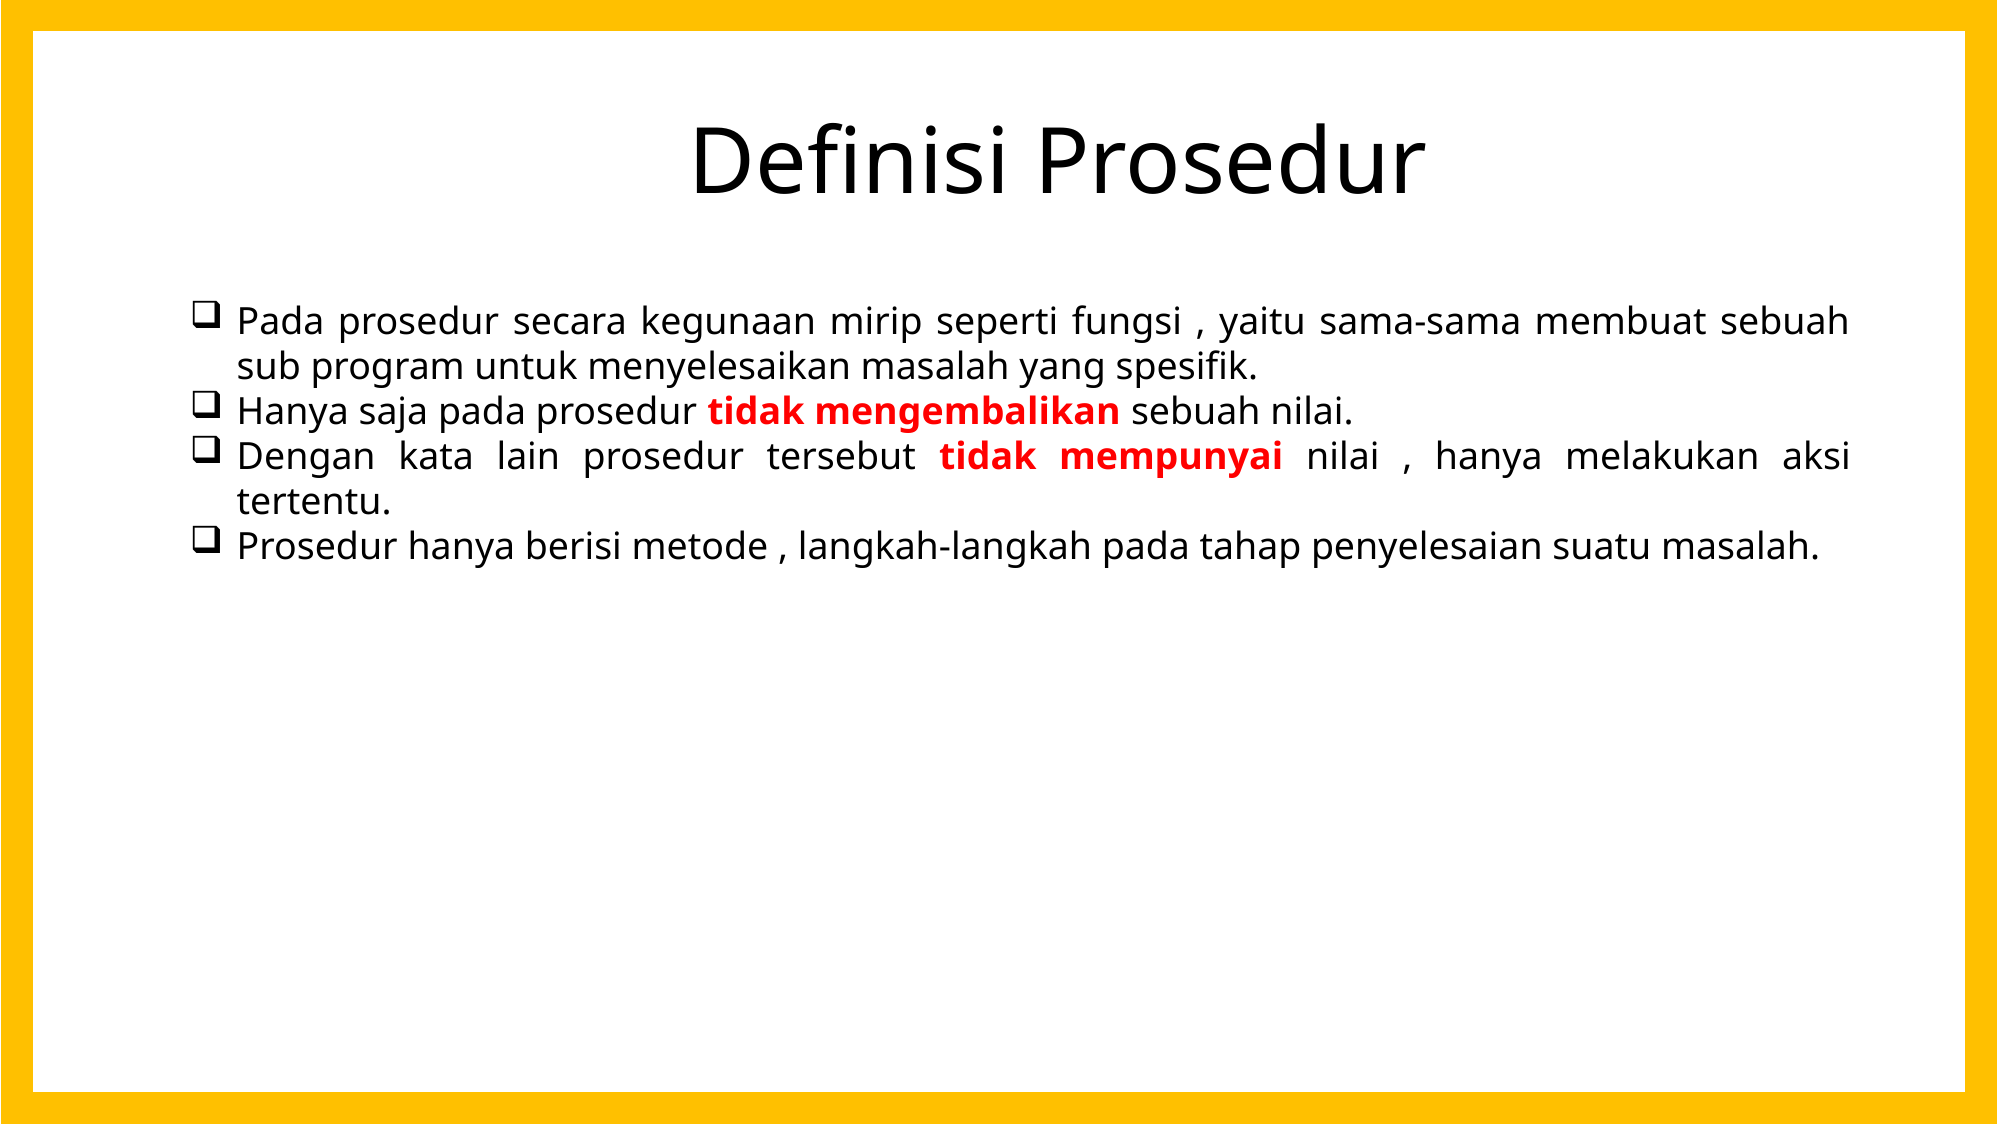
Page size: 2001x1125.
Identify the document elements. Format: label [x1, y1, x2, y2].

text_box [16, 15, 1982, 1109]
